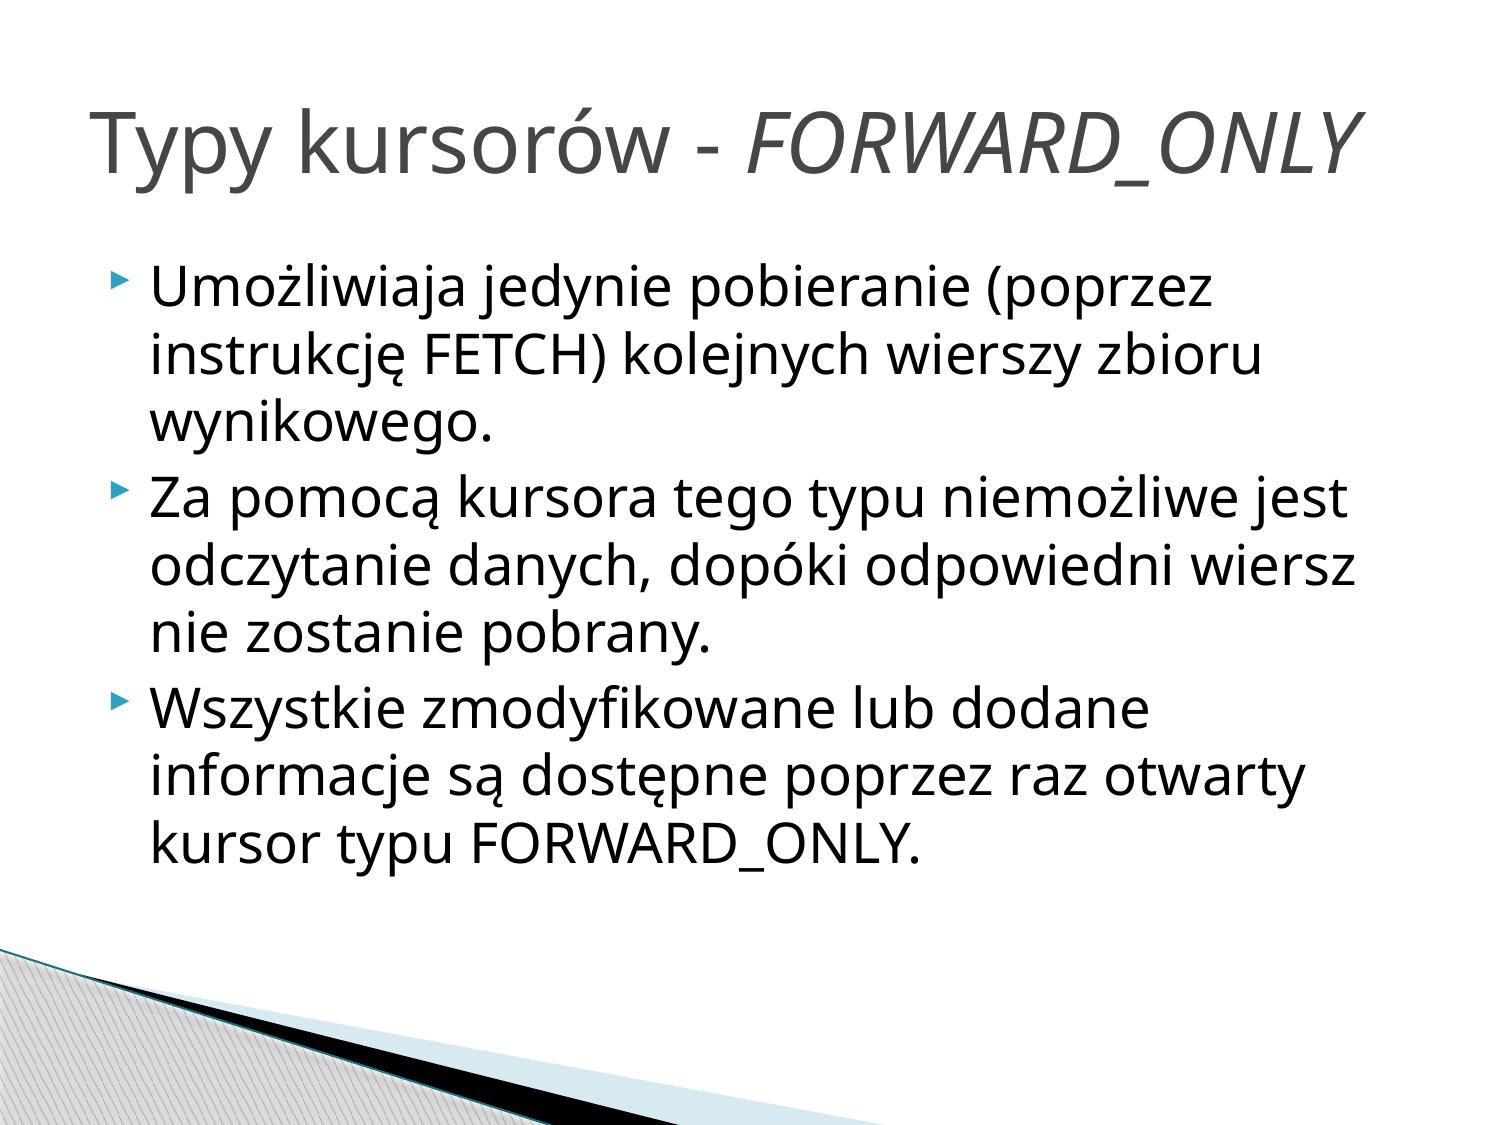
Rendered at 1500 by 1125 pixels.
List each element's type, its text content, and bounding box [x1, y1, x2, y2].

title Typy kursorów - FORWARD_ONLY [75, 45, 1425, 233]
list Umożliwiaja jedynie pobieranie (poprzez instrukcję FETCH) kolejnych wierszy zbioru wynikowego. Za pomocą kursora tego typu niemożliwe jest odczytanie danych, dopóki odpowiedni wiersz nie zostanie pobrany. Wszystkie zmodyfikowane lub dodane informacje są dostępne poprzez raz otwarty kursor typu FORWARD_ONLY. [75, 243, 1425, 986]
